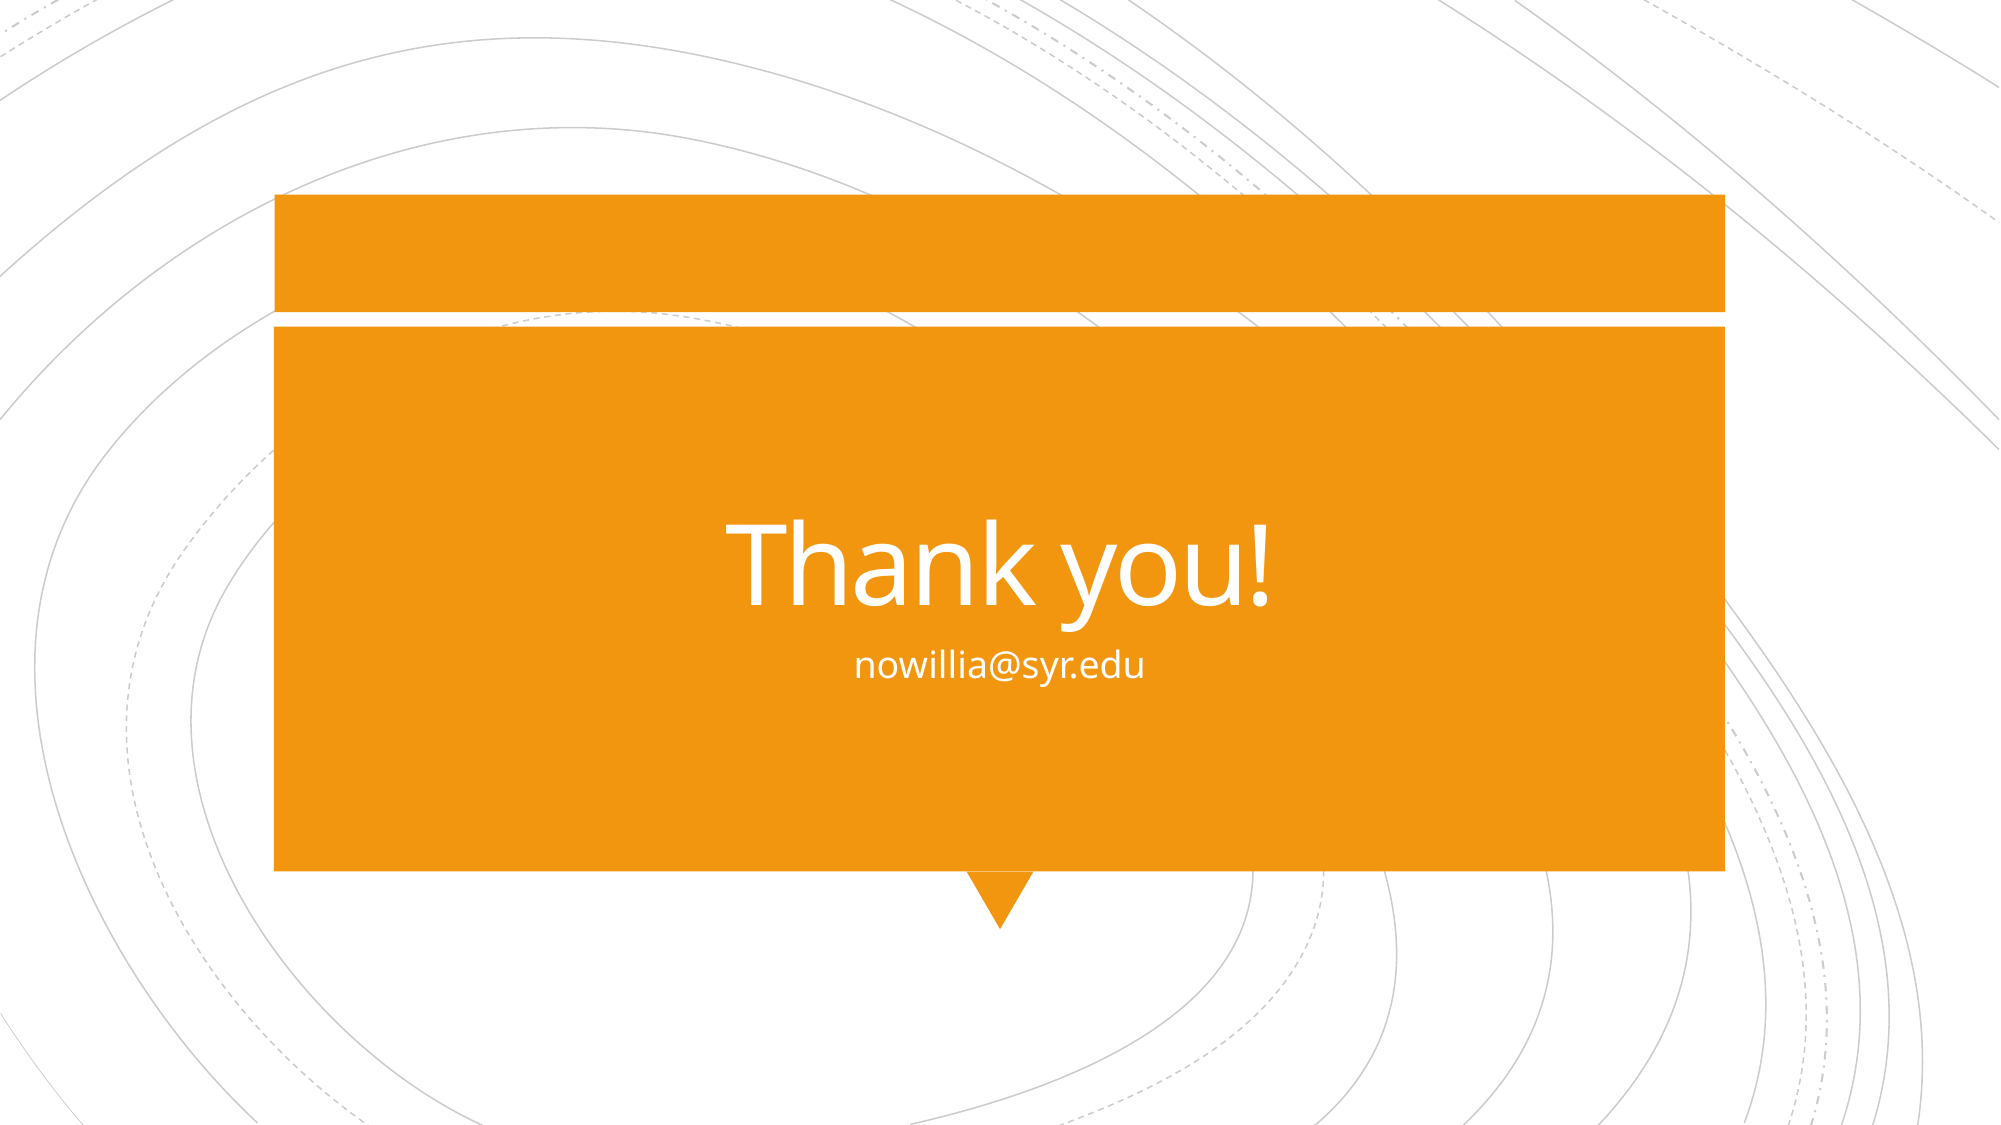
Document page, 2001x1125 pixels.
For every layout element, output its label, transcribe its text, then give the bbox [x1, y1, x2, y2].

title Thank you! [288, 340, 1713, 628]
subtitle nowillia@syr.edu [288, 640, 1712, 858]
